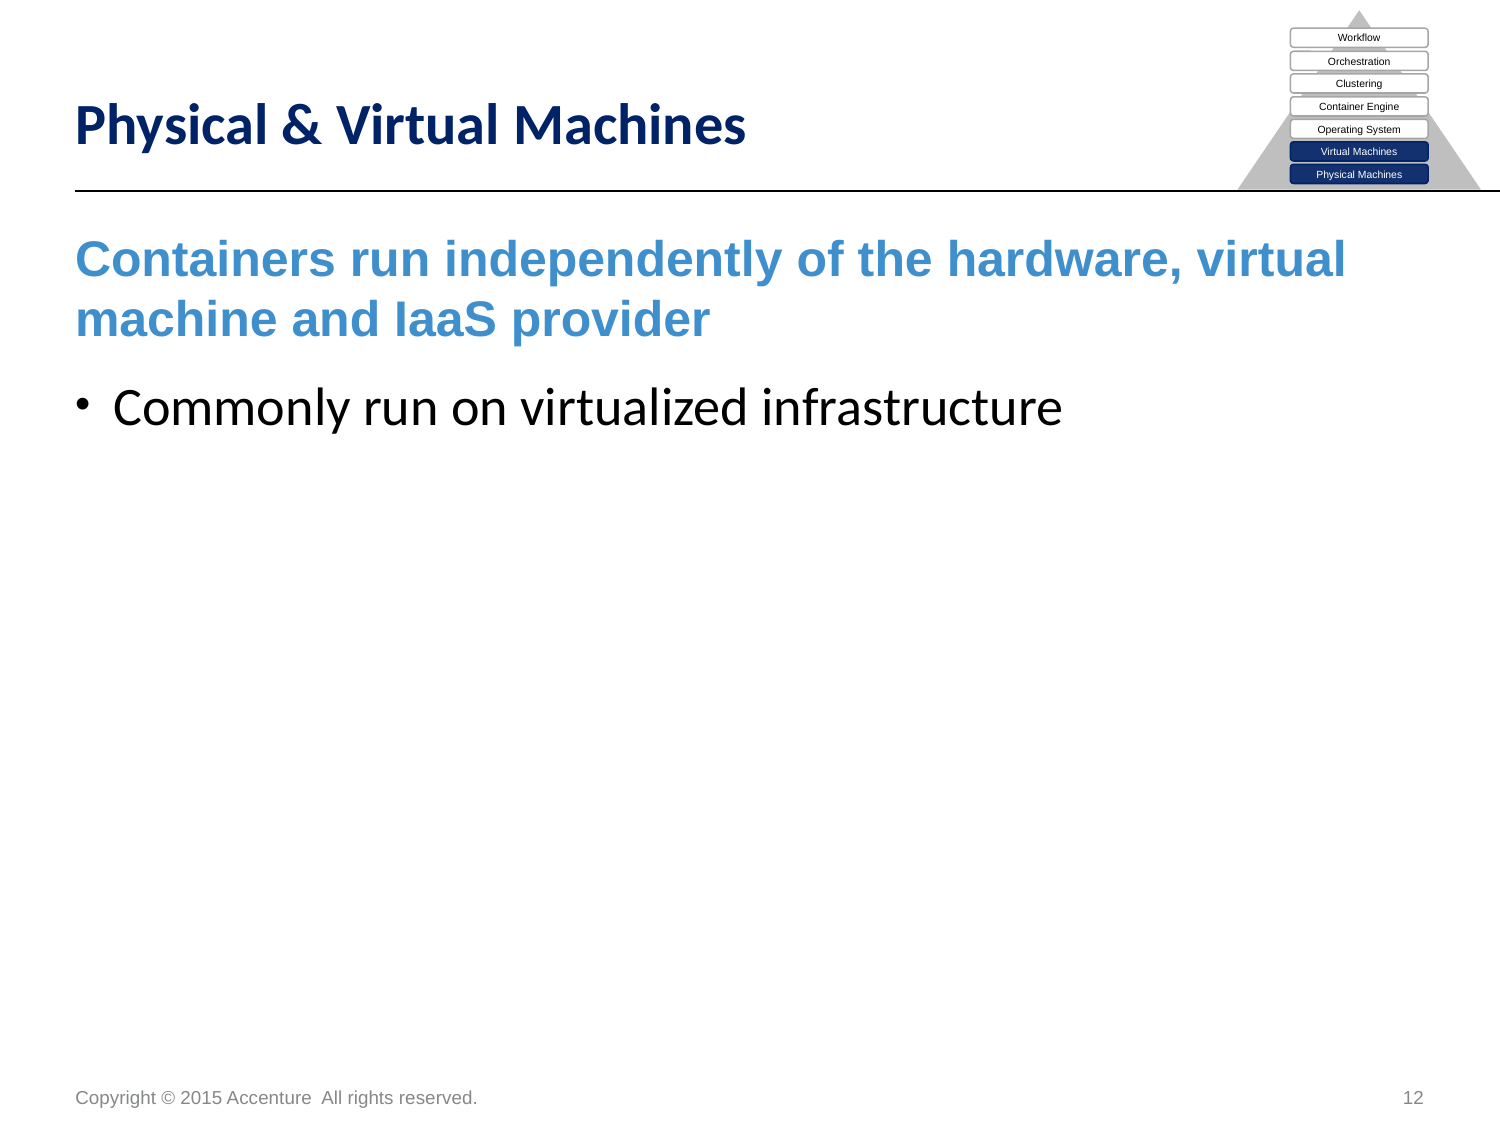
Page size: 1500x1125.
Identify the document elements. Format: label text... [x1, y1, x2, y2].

title Physical & Virtual Machines [75, 27, 1232, 157]
list Containers run independently of the hardware, virtual machine and IaaS provider Commonly run on virtualized infrastructure [75, 226, 1425, 1018]
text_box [1237, 9, 1482, 190]
